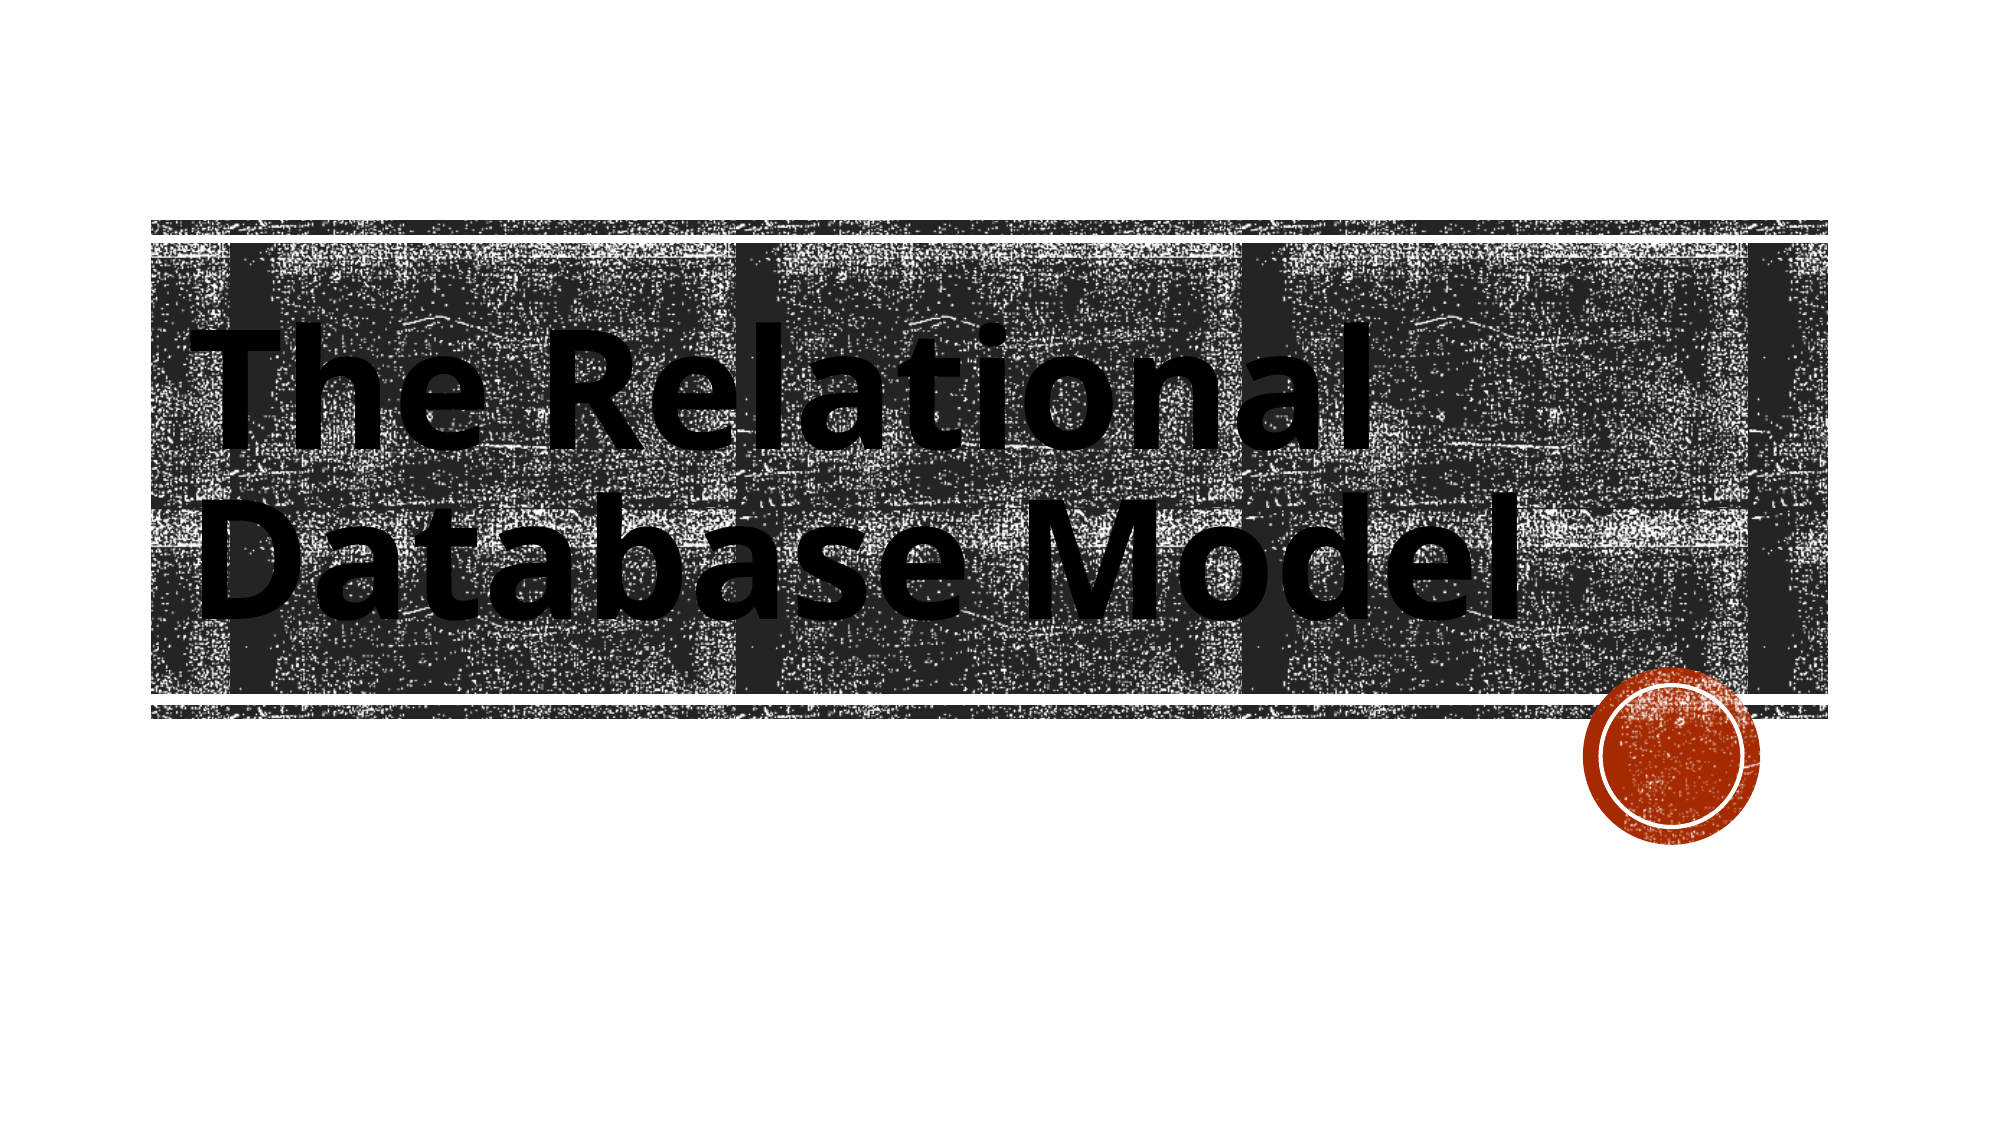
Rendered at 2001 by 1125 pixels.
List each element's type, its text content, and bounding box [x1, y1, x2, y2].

title The Relational Database Model [172, 234, 1808, 733]
